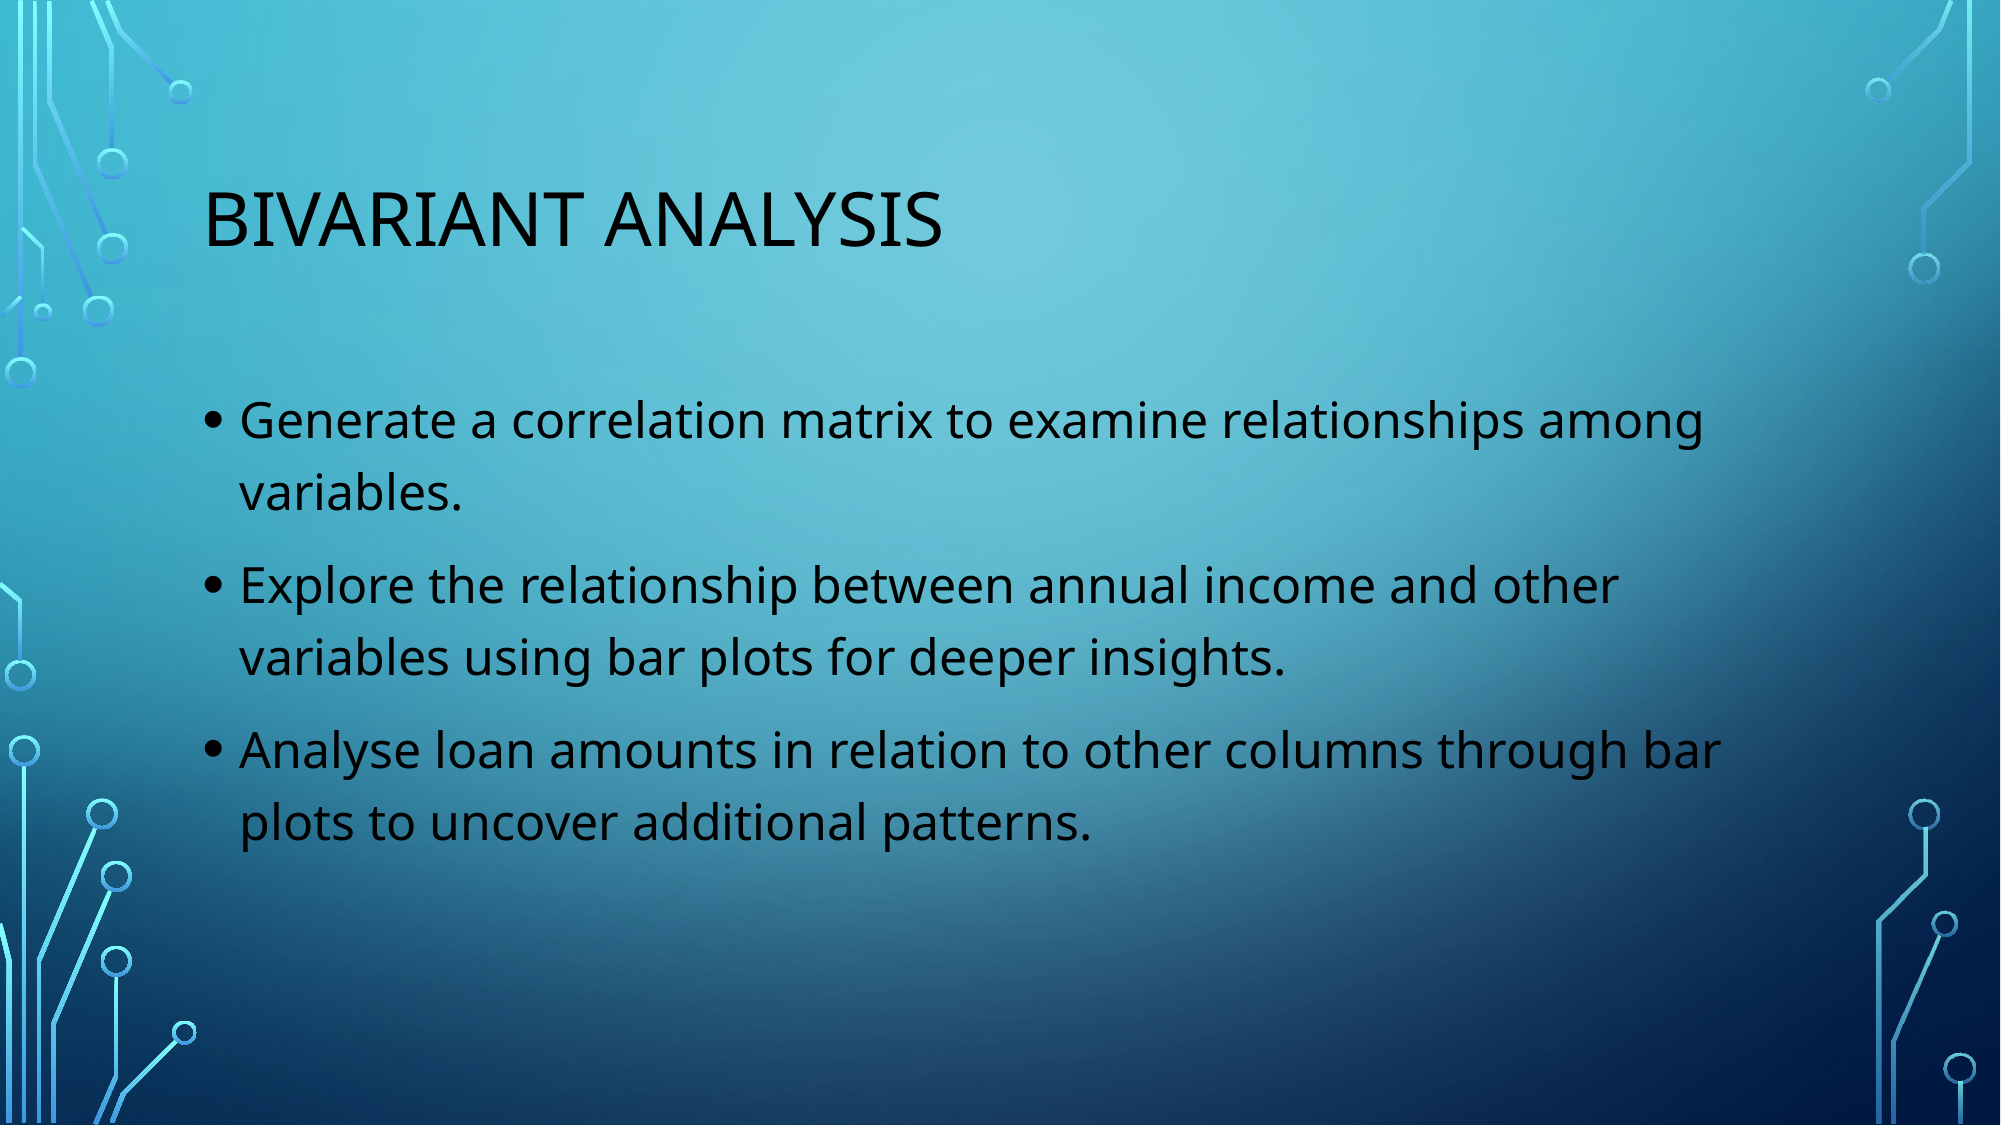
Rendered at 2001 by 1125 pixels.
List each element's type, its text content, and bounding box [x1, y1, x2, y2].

list Generate a correlation matrix to examine relationships among variables. Explore the relationship between annual income and other variables using bar plots for deeper insights. Analyse loan amounts in relation to other columns through bar plots to uncover additional patterns. [187, 369, 1813, 950]
title Bivariant Analysis [187, 101, 1813, 344]
